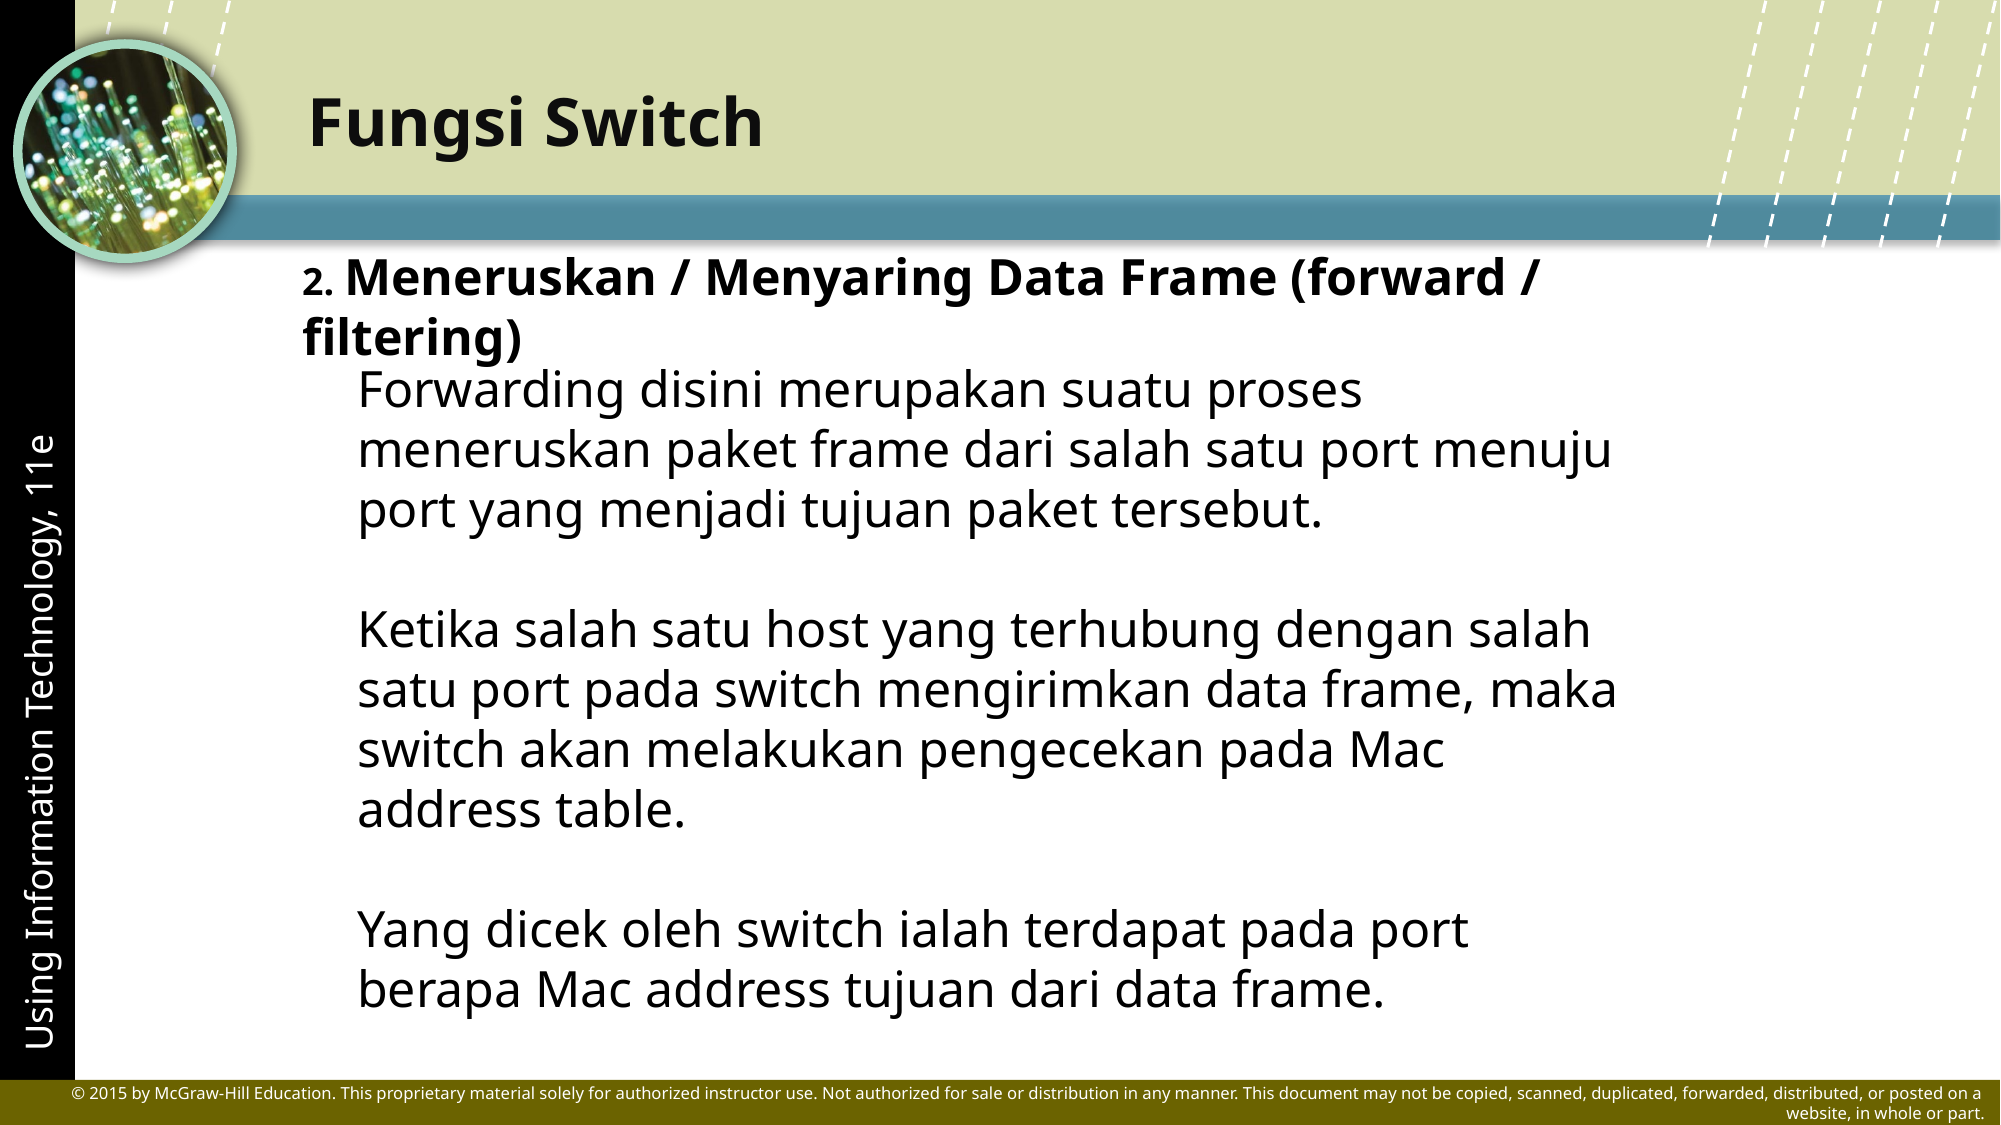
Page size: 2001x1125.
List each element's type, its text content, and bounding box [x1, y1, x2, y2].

text_box Forwarding disini merupakan suatu proses meneruskan paket frame dari salah satu port menuju port yang menjadi tujuan paket tersebut. Ketika salah satu host yang terhubung dengan salah satu port pada switch mengirimkan data frame, maka switch akan melakukan pengecekan pada Mac address table. Yang dicek oleh switch ialah terdapat pada port berapa Mac address tujuan dari data frame. [342, 350, 1650, 969]
text_box 2. Meneruskan / Menyaring Data Frame (forward / filtering) [287, 237, 1713, 373]
picture [23, 49, 227, 253]
title Fungsi Switch [275, 69, 1701, 170]
